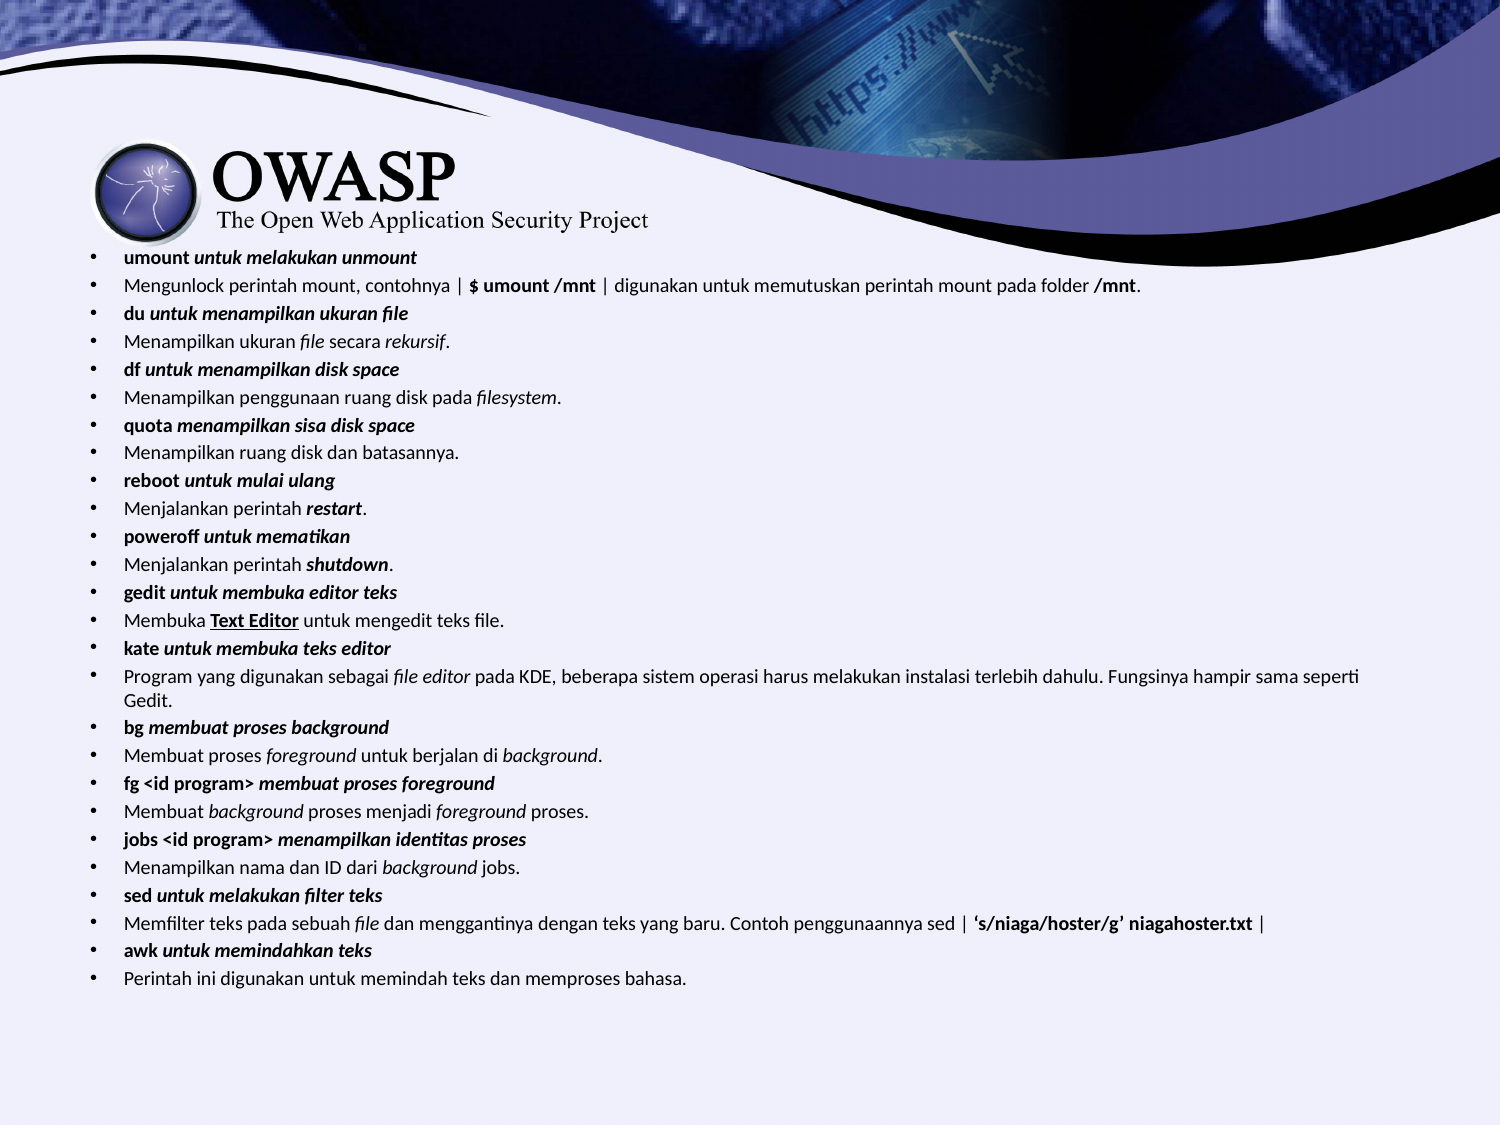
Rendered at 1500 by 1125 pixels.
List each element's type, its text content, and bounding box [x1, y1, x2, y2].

list umount untuk melakukan unmount Mengunlock perintah mount, contohnya | $ umount /mnt | digunakan untuk memutuskan perintah mount pada folder /mnt. du untuk menampilkan ukuran file Menampilkan ukuran file secara rekursif. df untuk menampilkan disk space Menampilkan penggunaan ruang disk pada filesystem. quota menampilkan sisa disk space Menampilkan ruang disk dan batasannya. reboot untuk mulai ulang Menjalankan perintah restart. poweroff untuk mematikan Menjalankan perintah shutdown. gedit untuk membuka editor teks Membuka Text Editor untuk mengedit teks file. kate untuk membuka teks editor Program yang digunakan sebagai file editor pada KDE, beberapa sistem operasi harus melakukan instalasi terlebih dahulu. Fungsinya hampir sama seperti Gedit. bg membuat proses background Membuat proses foreground untuk berjalan di background. fg <id program> membuat proses foreground Membuat background proses menjadi foreground proses. jobs <id program> menampilkan identitas proses Menampilkan nama dan ID dari background jobs. sed untuk melakukan filter teks Memfilter teks pada sebuah file dan menggantinya dengan teks yang baru. Contoh penggunaannya sed | ‘s/niaga/hoster/g’ niagahoster.txt | awk untuk memindahkan teks Perintah ini digunakan untuk memindah teks dan memproses bahasa. [75, 237, 1425, 1005]
picture [0, 0, 1500, 1125]
